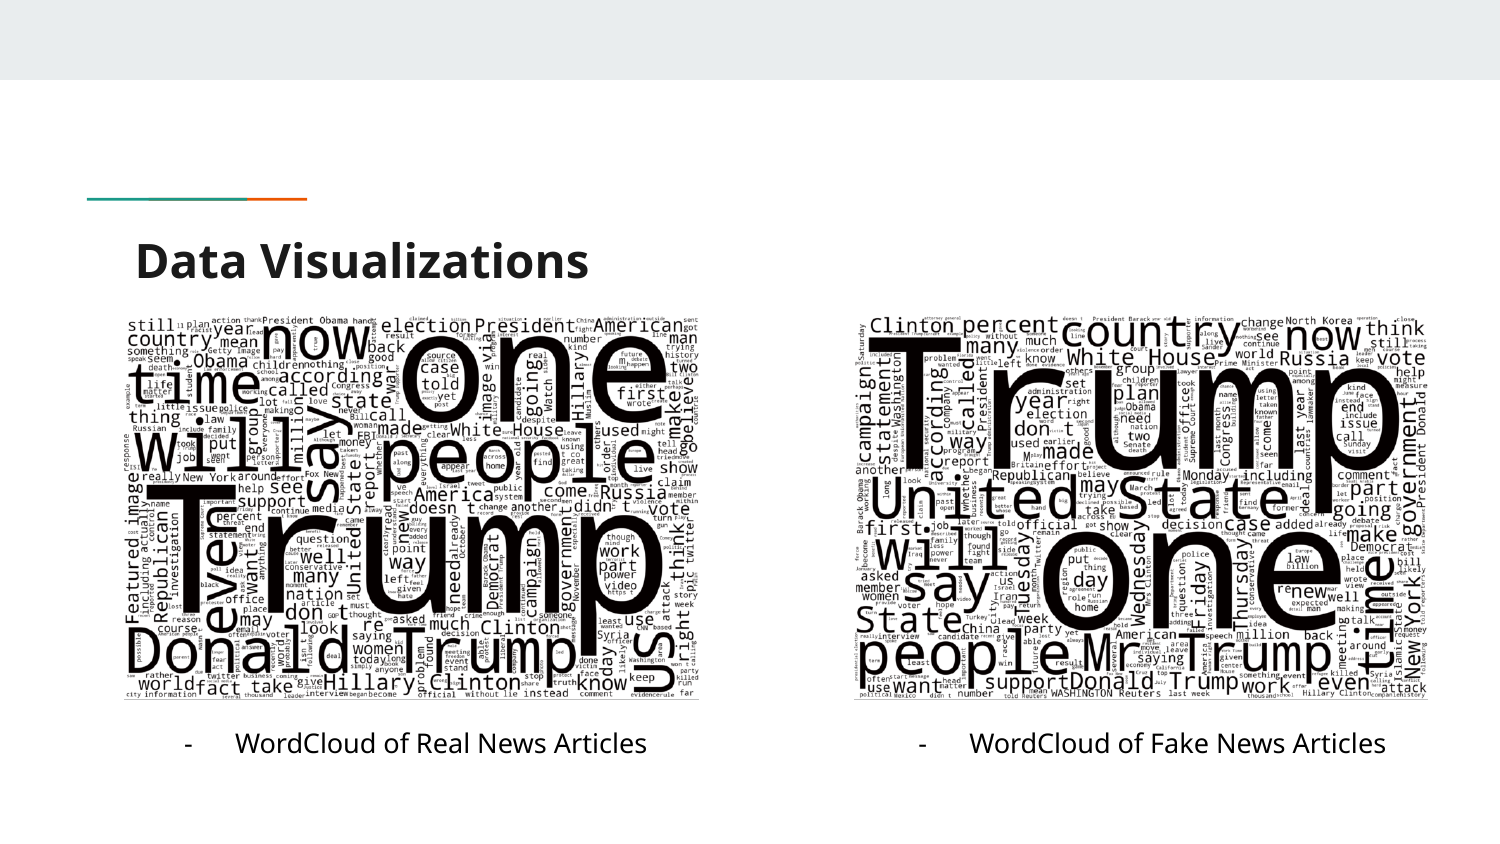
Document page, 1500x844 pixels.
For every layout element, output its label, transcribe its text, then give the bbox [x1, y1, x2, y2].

title Data Visualizations [119, 216, 1381, 305]
picture [848, 311, 1432, 705]
text_box WordCloud of Real News Articles [139, 712, 669, 775]
text_box WordCloud of Fake News Articles [875, 712, 1405, 775]
picture [119, 311, 703, 705]
